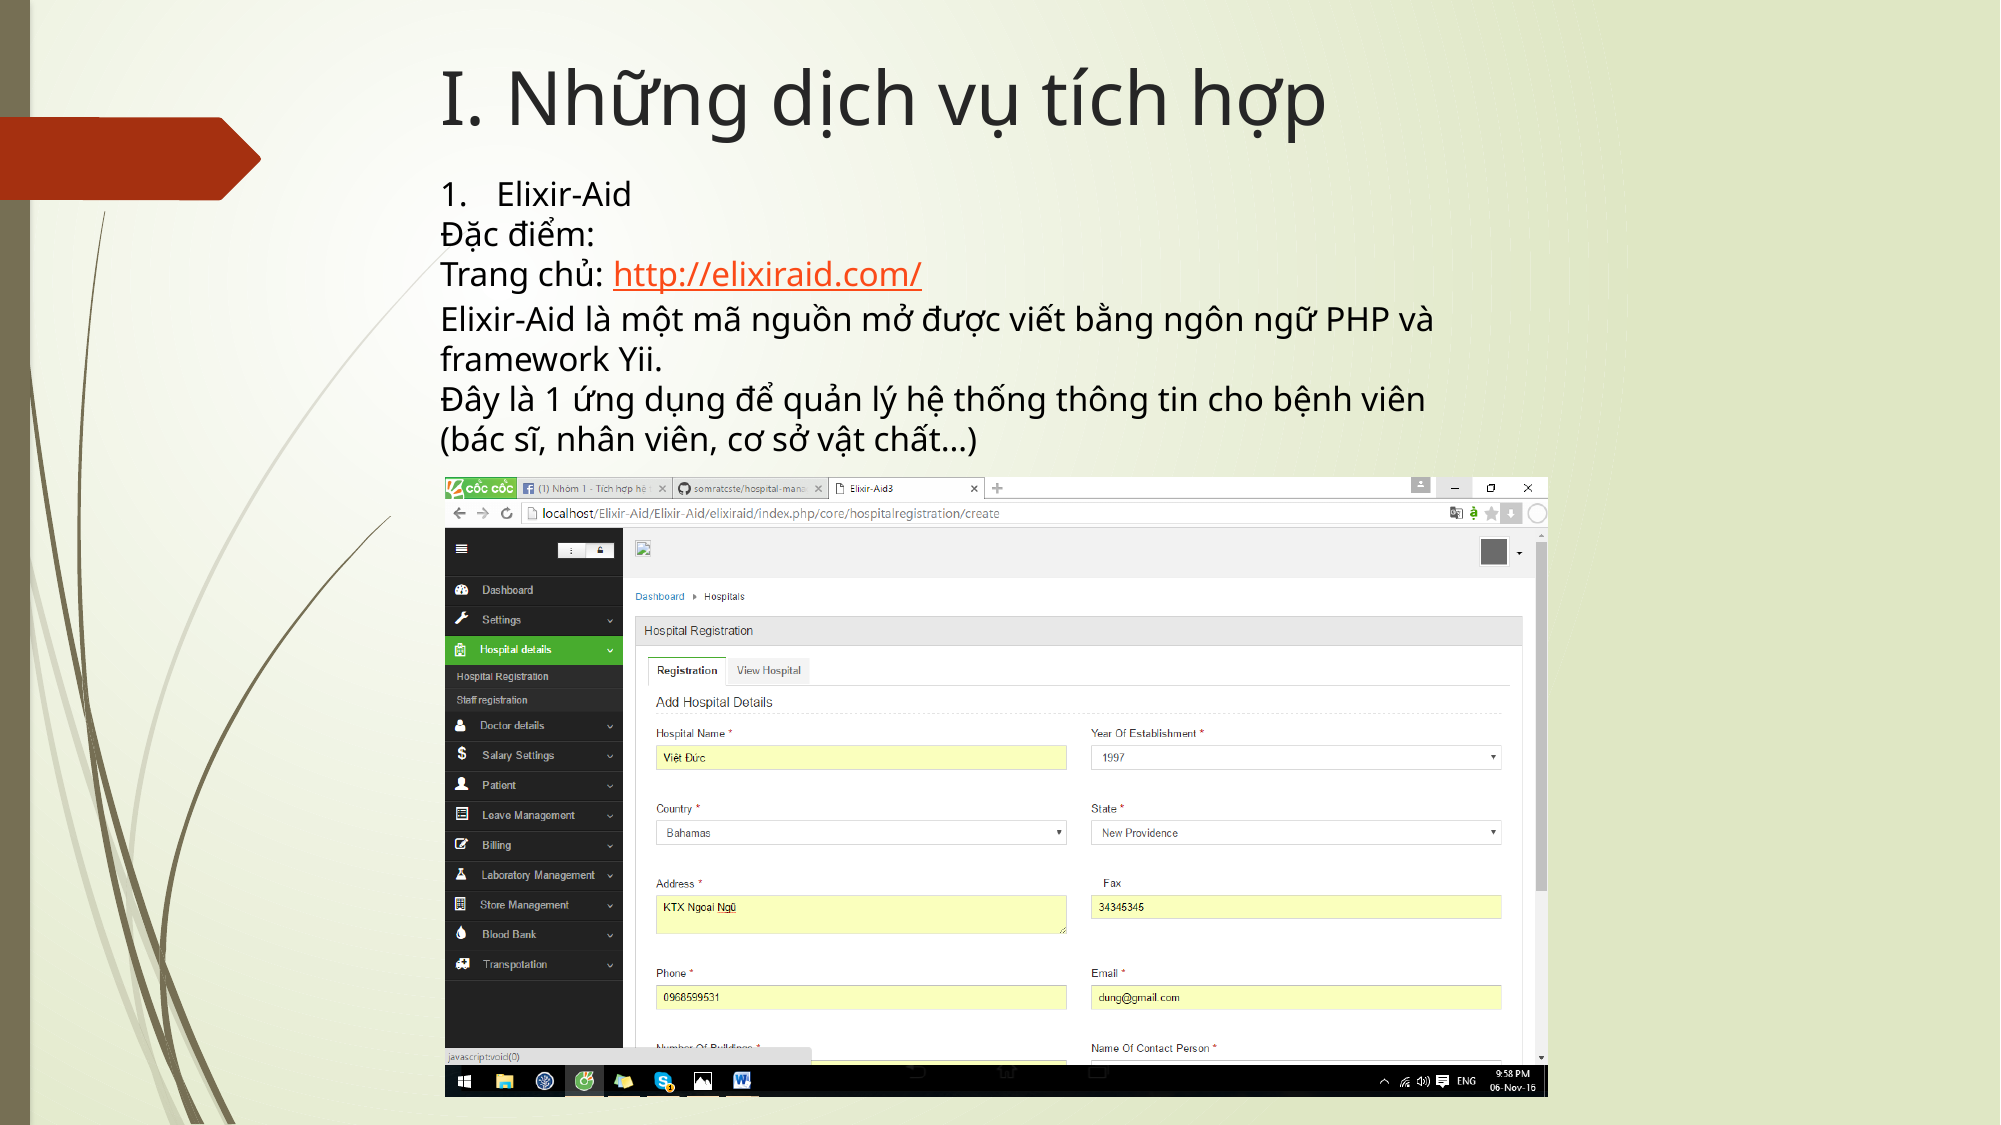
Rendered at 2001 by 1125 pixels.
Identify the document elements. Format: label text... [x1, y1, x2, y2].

text_box Elixir-Aid Đặc điểm: Trang chủ: http://elixiraid.com/ Elixir-Aid là một mã nguồn mở được viết bằng ngôn ngữ PHP và framework Yii. Đây là 1 ứng dụng để quản lý hệ thống thông tin cho bệnh viên (bác sĩ, nhân viên, cơ sở vật chất…) [425, 165, 1486, 506]
title I. Những dịch vụ tích hợp [425, 42, 1888, 166]
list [445, 476, 1548, 1098]
